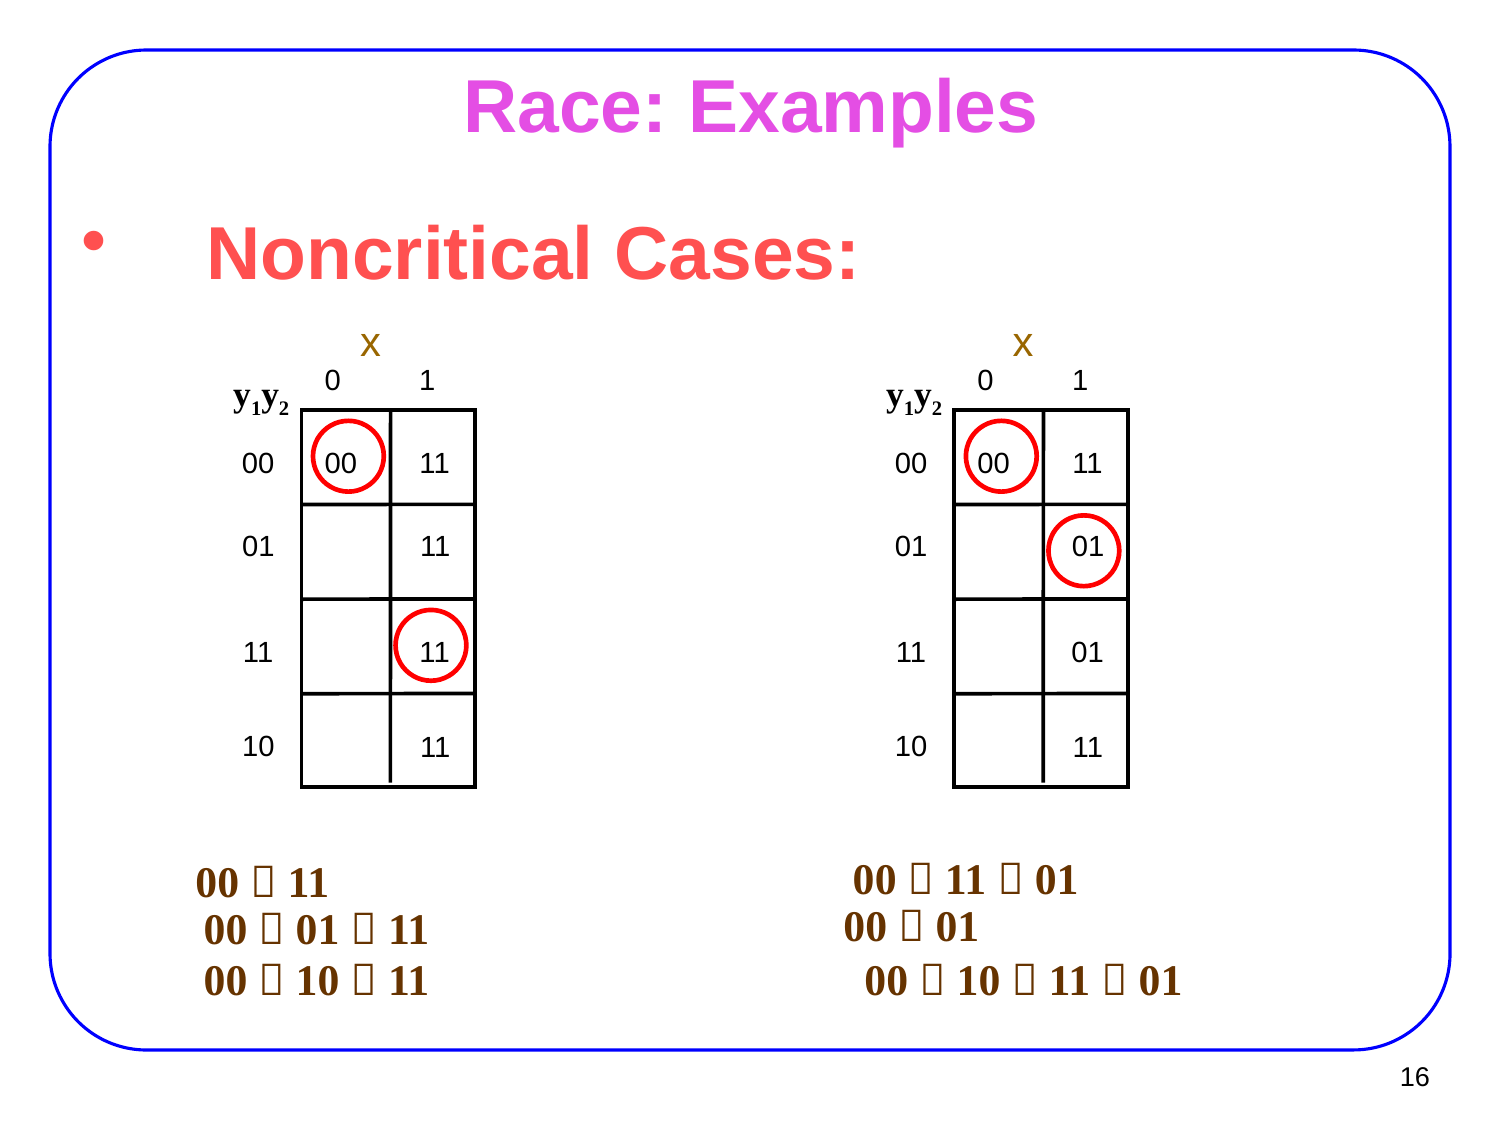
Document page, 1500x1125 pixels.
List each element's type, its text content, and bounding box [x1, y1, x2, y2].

text_box 01 [894, 526, 928, 562]
text_box [1048, 515, 1120, 587]
text_box 00 [894, 444, 936, 480]
text_box 11 [895, 633, 927, 669]
text_box [954, 600, 1043, 693]
text_box [1044, 505, 1129, 693]
text_box [301, 409, 390, 504]
text_box x [1012, 314, 1043, 365]
text_box [954, 694, 1129, 788]
text_box 00  01 [828, 890, 995, 958]
text_box 10 [242, 727, 275, 763]
text_box 00  11  01 [837, 843, 1094, 911]
text_box [312, 427, 384, 492]
text_box [301, 505, 390, 599]
text_box 01 [242, 526, 275, 562]
title Race: Examples [113, 66, 1389, 140]
text_box 11 [419, 444, 451, 480]
text_box [301, 600, 390, 693]
text_box y1y2 [871, 363, 1037, 427]
text_box 00  10  11 [188, 943, 445, 1011]
text_box 1 [1072, 361, 1097, 397]
text_box 00  11 [180, 846, 345, 914]
slide_number 16 [1351, 1047, 1444, 1104]
text_box y1y2 [218, 363, 384, 427]
text_box 01 [1071, 633, 1113, 669]
text_box [395, 609, 467, 681]
text_box 00  01  11 [188, 893, 445, 943]
text_box [391, 505, 476, 693]
text_box 00  10  11  01 [849, 943, 1198, 1011]
text_box 10 [894, 727, 928, 763]
text_box [954, 505, 1043, 599]
text_box 00 [241, 444, 283, 480]
text_box [954, 409, 1043, 504]
list Noncritical Cases: [64, 196, 880, 323]
text_box [391, 409, 476, 504]
text_box 11 [419, 728, 459, 764]
text_box [1044, 409, 1129, 504]
text_box 11 [1072, 728, 1112, 764]
text_box x [359, 314, 390, 365]
text_box [301, 694, 476, 788]
text_box 11 [242, 633, 274, 669]
text_box 1 [419, 361, 444, 397]
text_box 11 [419, 527, 459, 563]
text_box [965, 427, 1037, 492]
text_box 11 [1072, 444, 1103, 480]
